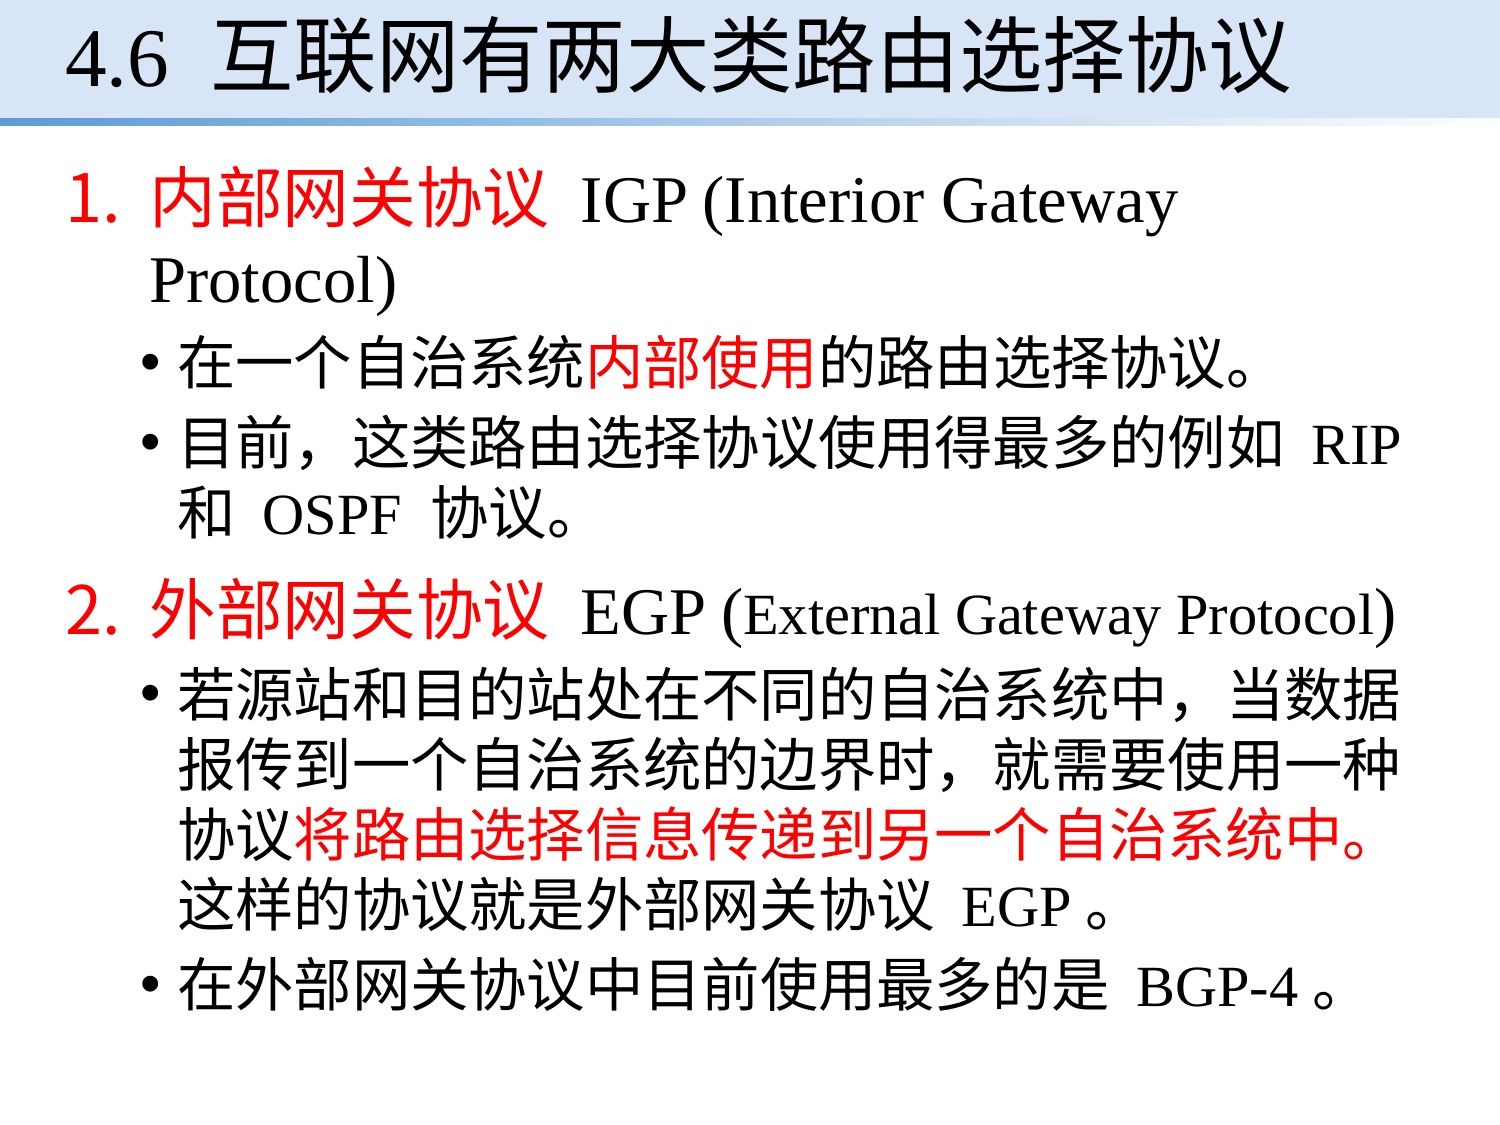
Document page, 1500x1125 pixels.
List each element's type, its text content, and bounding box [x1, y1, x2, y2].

title 4.6 互联网有两大类路由选择协议 [50, 0, 1453, 119]
text_box [434, 119, 443, 126]
list 内部网关协议 IGP (Interior Gateway Protocol) 在一个自治系统内部使用的路由选择协议。 目前，这类路由选择协议使用得最多的例如 RIP 和 OSPF 协议。 外部网关协议 EGP (External Gateway Protocol) 若源站和目的站处在不同的自治系统中，当数据报传到一个自治系统的边界时，就需要使用一种协议将路由选择信息传递到另一个自治系统中。这样的协议就是外部网关协议 EGP。 在外部网关协议中目前使用最多的是 BGP-4。 [50, 148, 1453, 1012]
